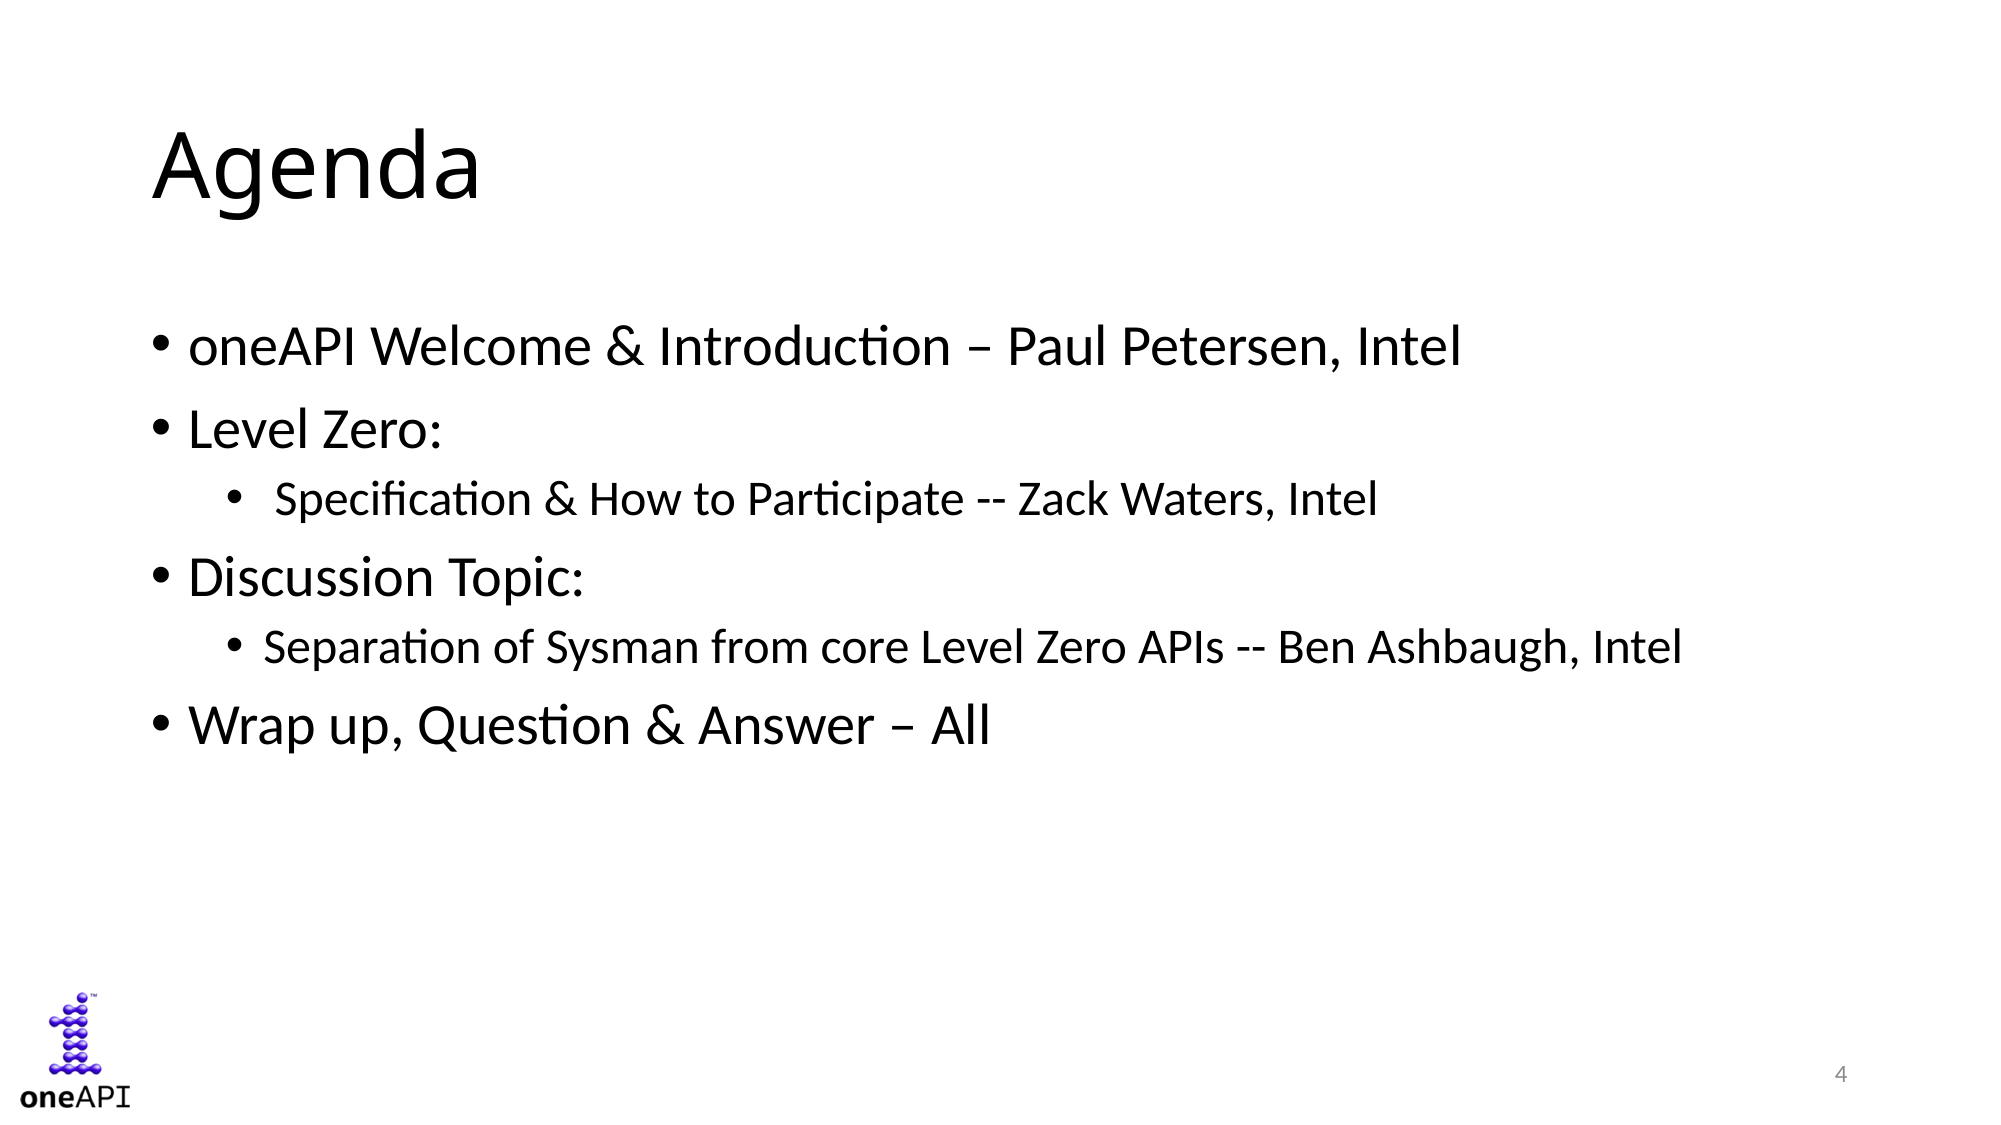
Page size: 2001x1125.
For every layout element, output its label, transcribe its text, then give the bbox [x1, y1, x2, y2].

slide_number 4 [1412, 1042, 1863, 1103]
list oneAPI Welcome & Introduction – Paul Petersen, Intel Level Zero: Specification & How to Participate -- Zack Waters, Intel Discussion Topic: Separation of Sysman from core Level Zero APIs -- Ben Ashbaugh, Intel Wrap up, Question & Answer – All [135, 307, 1861, 1022]
picture [20, 992, 130, 1108]
title Agenda [137, 59, 1863, 278]
